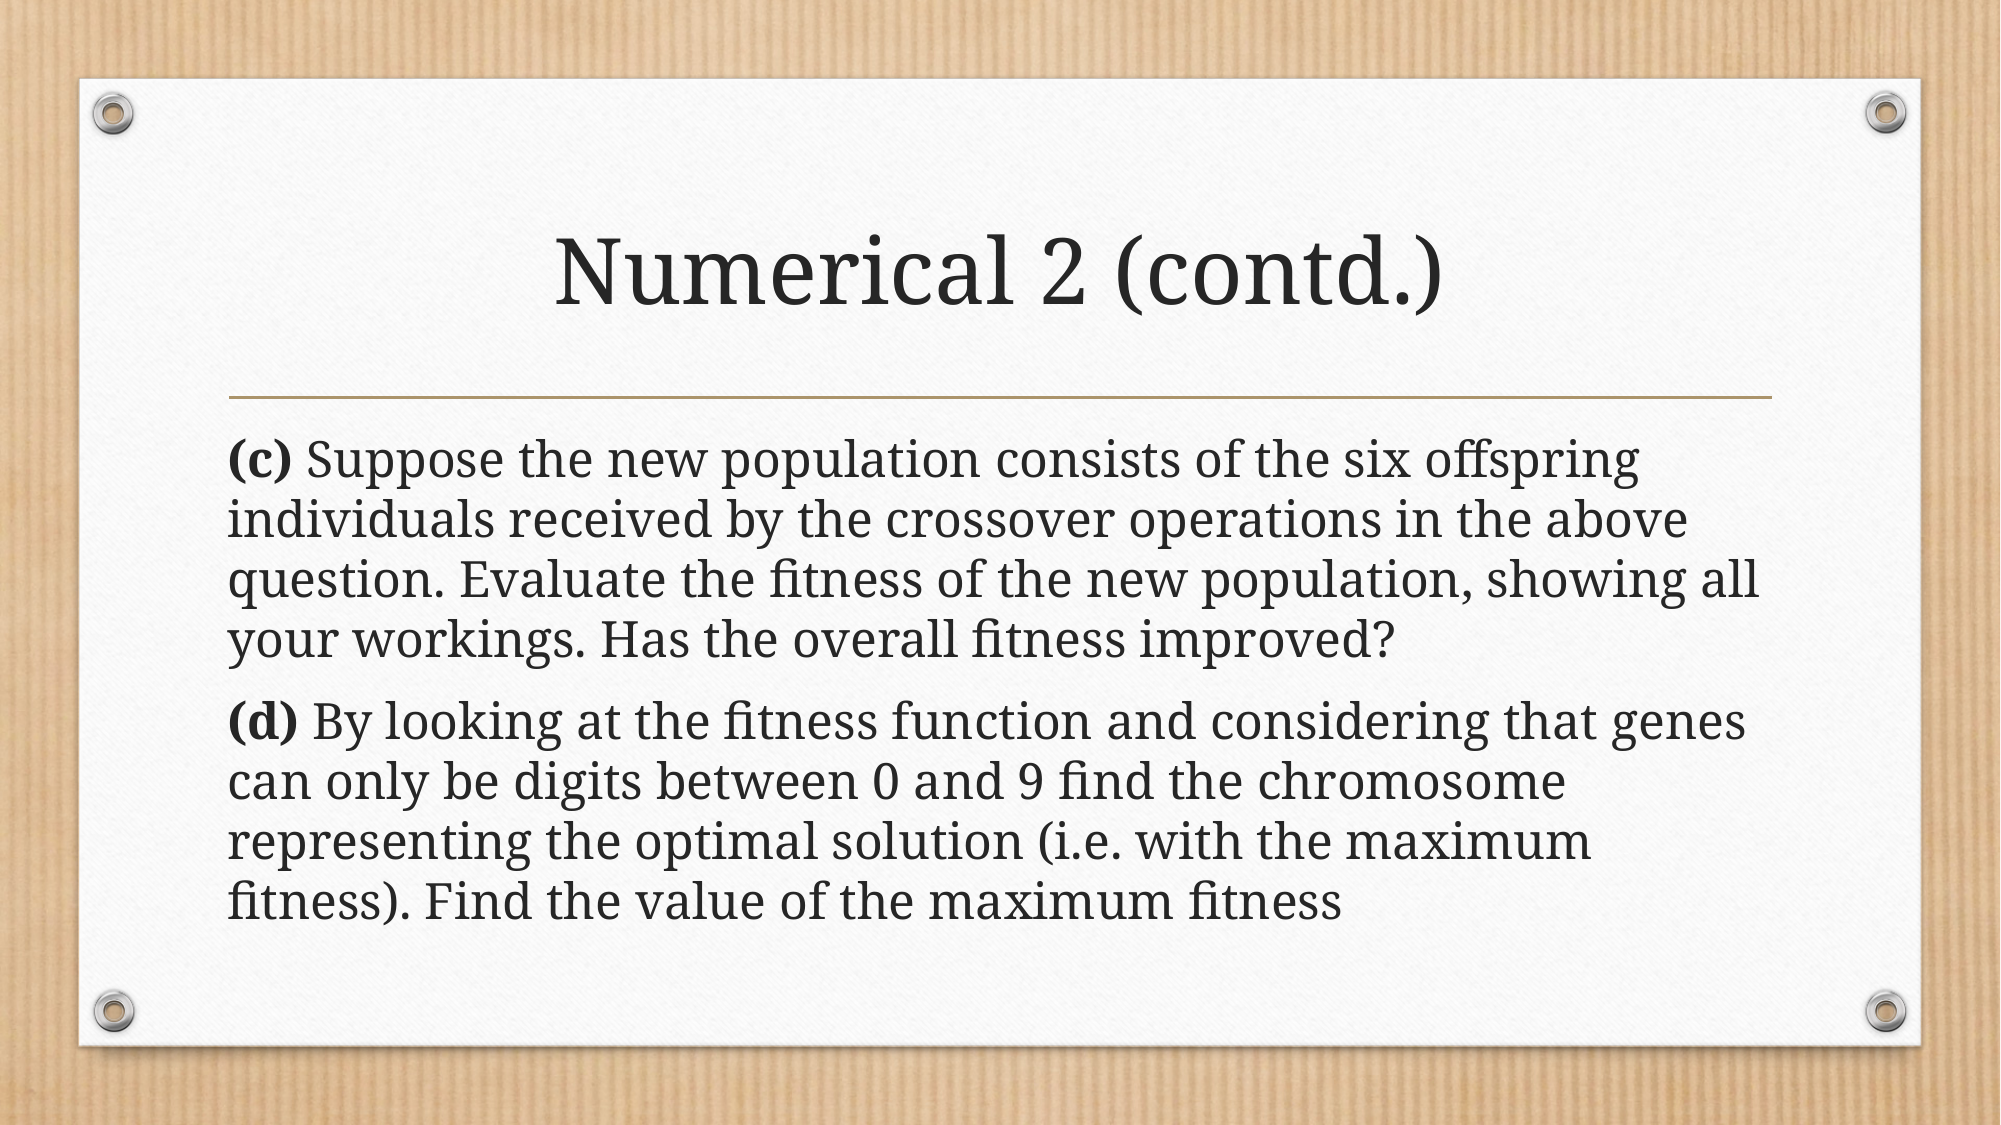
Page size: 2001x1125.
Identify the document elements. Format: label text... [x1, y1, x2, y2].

picture [0, 0, 2001, 1125]
title Numerical 2 (contd.) [212, 161, 1788, 375]
list (c) Suppose the new population consists of the six offspring individuals received by the crossover operations in the above question. Evaluate the fitness of the new population, showing all your workings. Has the overall fitness improved? (d) By looking at the fitness function and considering that genes can only be digits between 0 and 9 find the chromosome representing the optimal solution (i.e. with the maximum fitness). Find the value of the maximum fitness [212, 419, 1788, 964]
